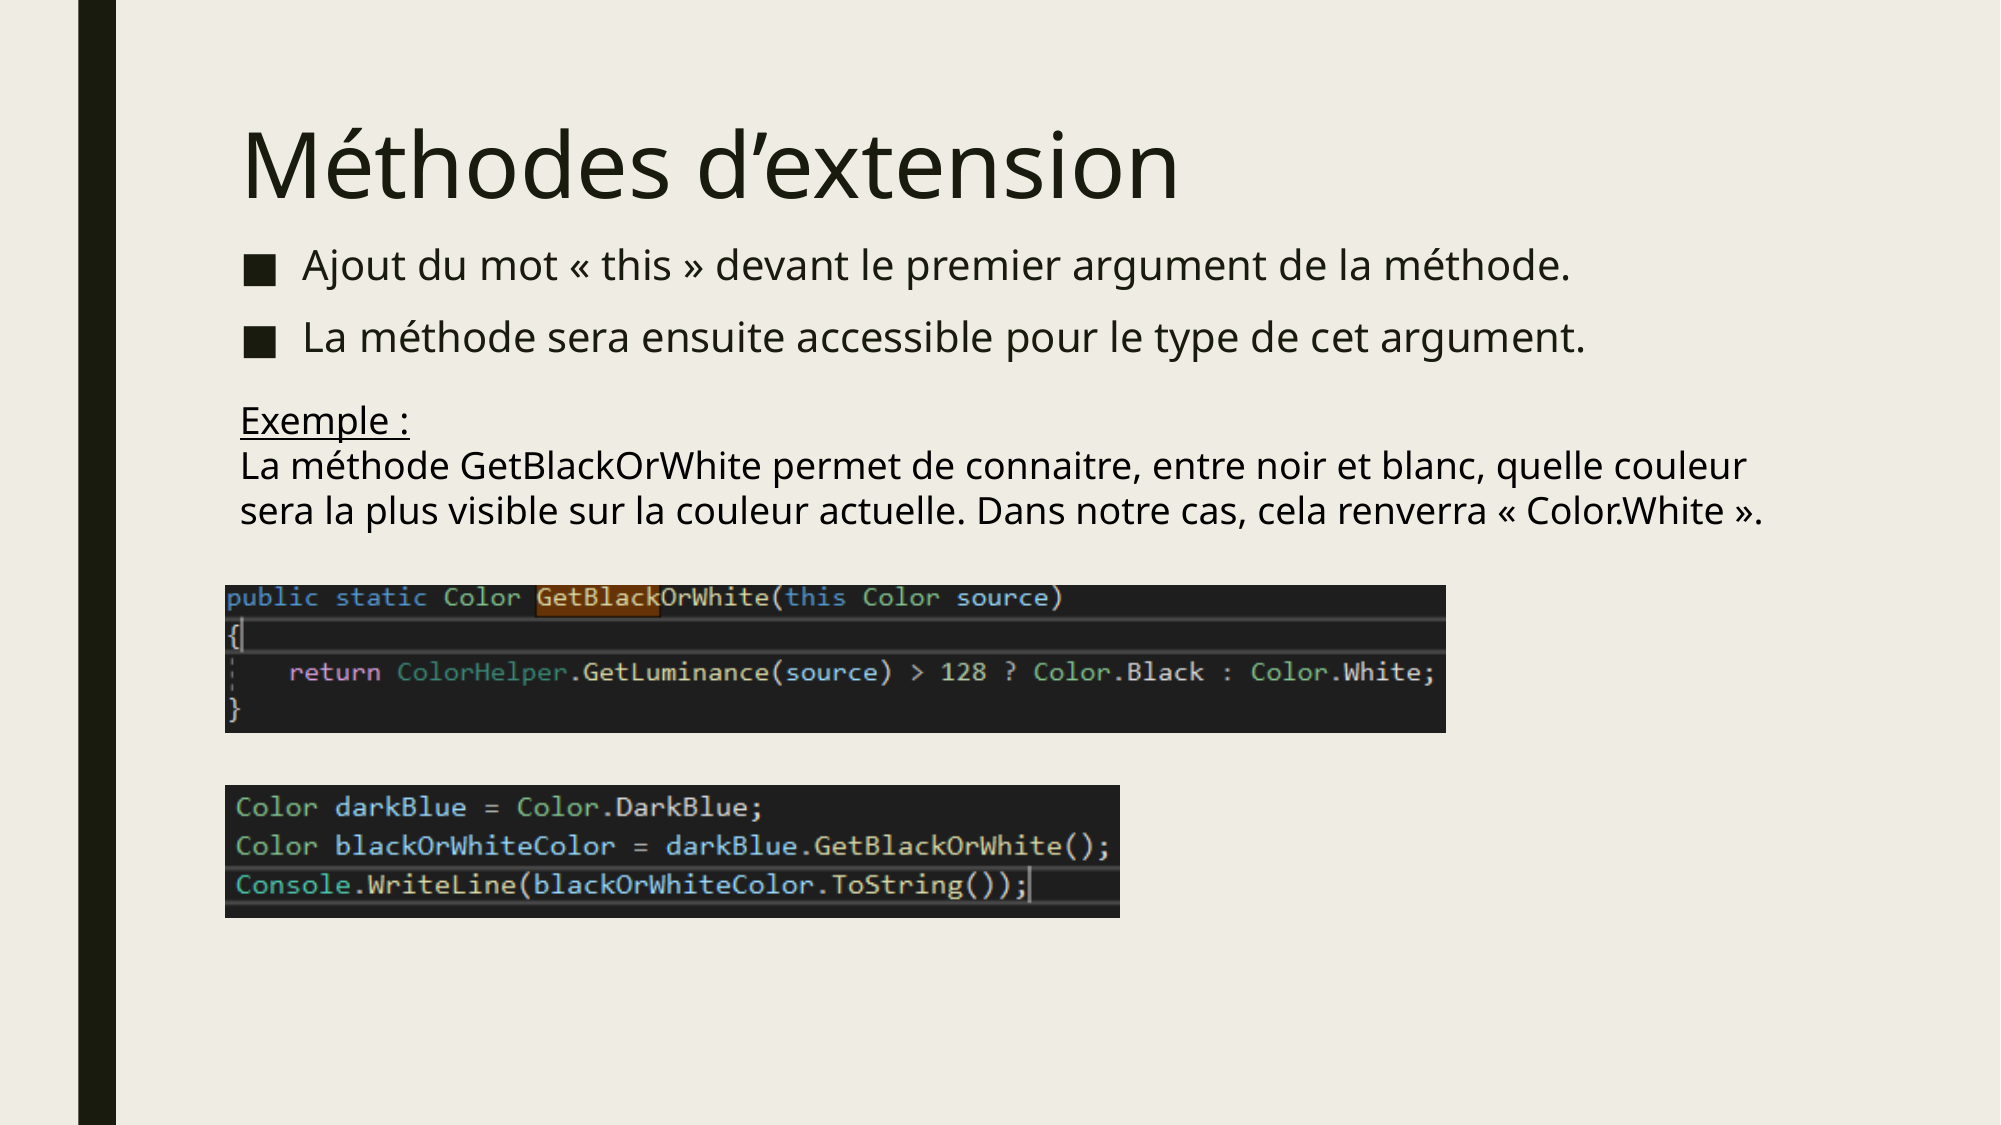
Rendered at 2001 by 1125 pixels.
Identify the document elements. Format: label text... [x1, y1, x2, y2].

picture [224, 585, 1446, 733]
text_box Exemple : La méthode GetBlackOrWhite permet de connaitre, entre noir et blanc, quelle couleur sera la plus visible sur la couleur actuelle. Dans notre cas, cela renverra « Color.White ». [224, 389, 1800, 585]
picture [224, 785, 1120, 918]
list Ajout du mot « this » devant le premier argument de la méthode. La méthode sera ensuite accessible pour le type de cet argument. [225, 235, 1800, 383]
title Méthodes d’extension [225, 112, 1800, 235]
